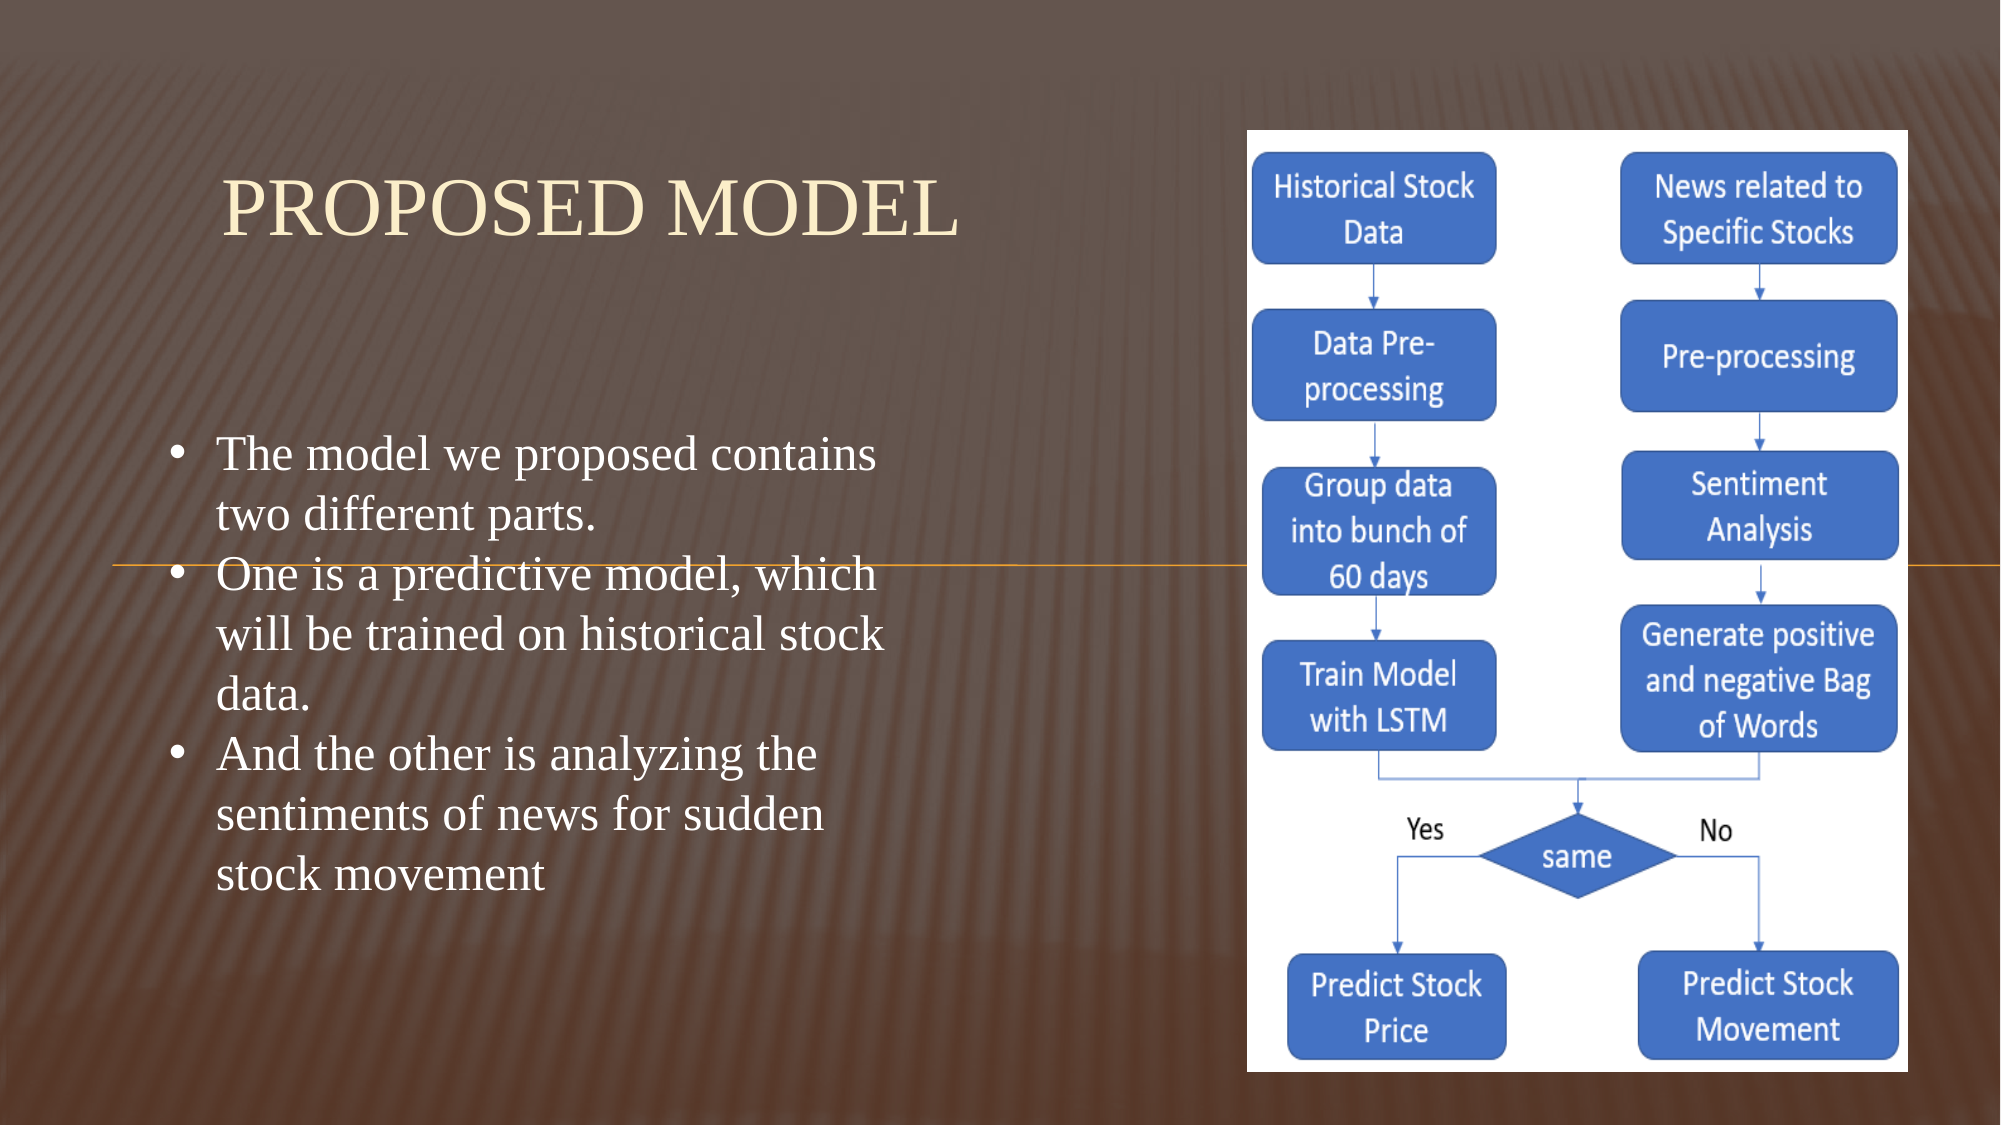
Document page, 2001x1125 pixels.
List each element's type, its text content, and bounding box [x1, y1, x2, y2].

text_box The model we proposed contains two different parts. One is a predictive model, which will be trained on historical stock data. And the other is analyzing the sentiments of news for sudden stock movement [154, 413, 907, 909]
picture [1247, 130, 1908, 1072]
title Proposed Model [175, 144, 978, 315]
